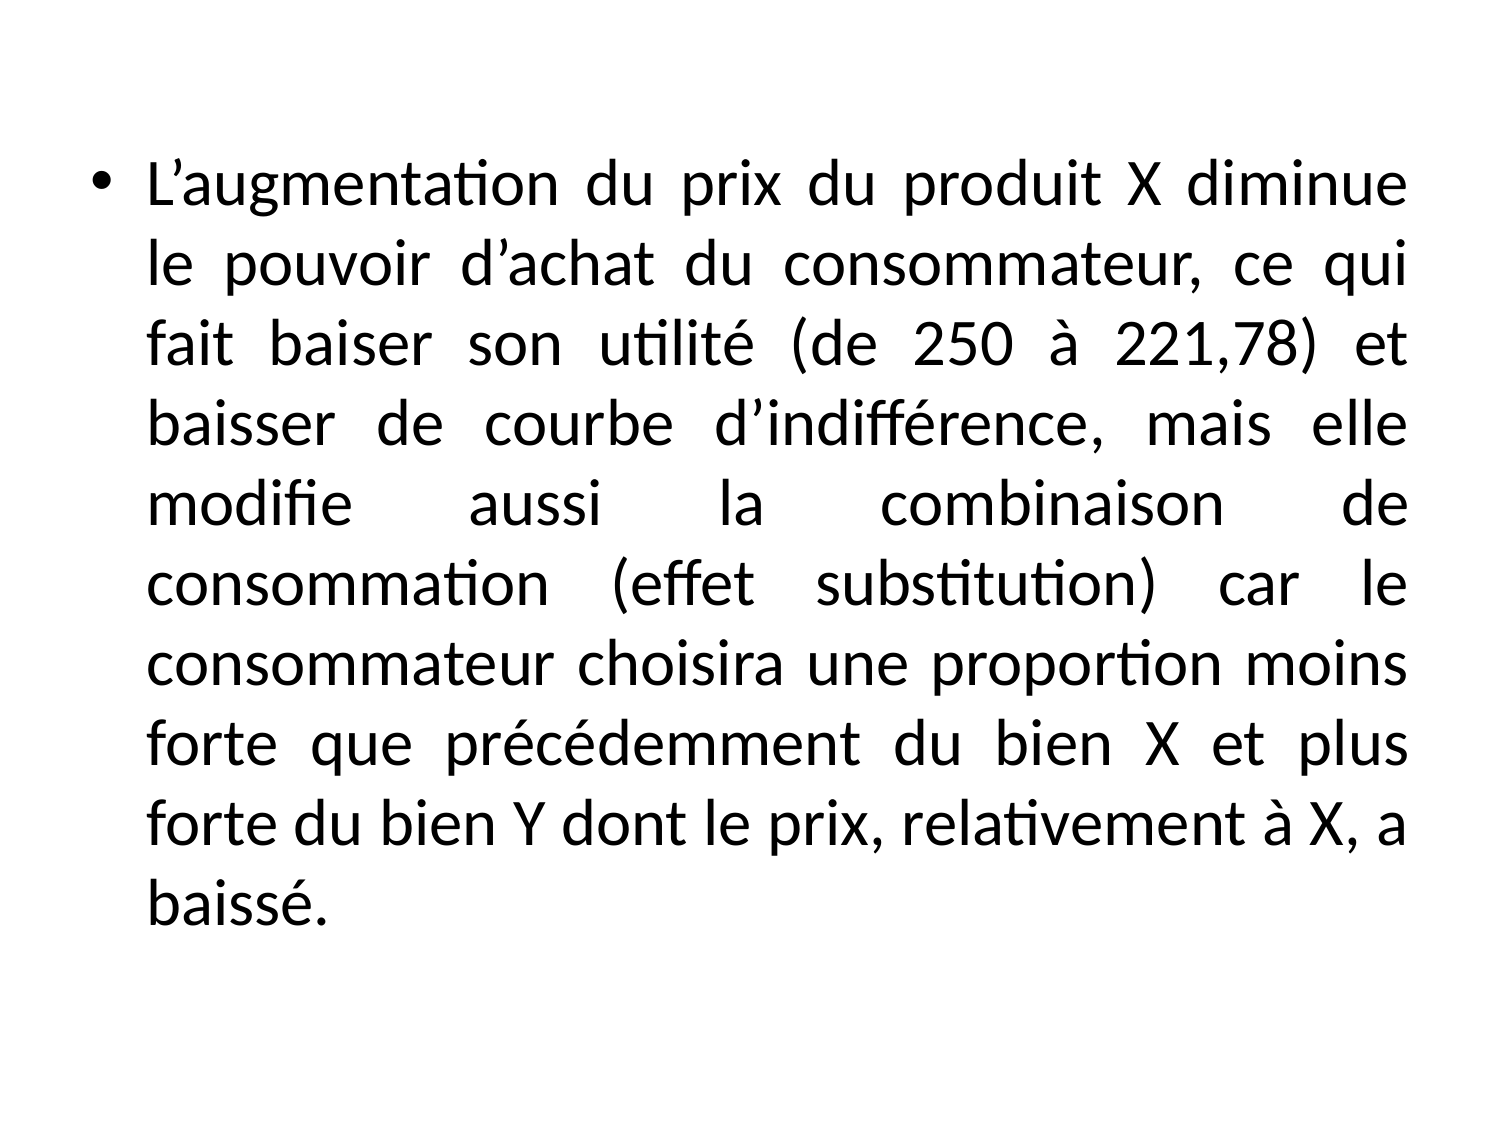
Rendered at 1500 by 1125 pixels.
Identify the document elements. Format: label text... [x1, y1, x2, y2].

list L’augmentation du prix du produit X diminue le pouvoir d’achat du consommateur, ce qui fait baiser son utilité (de 250 à 221,78) et baisser de courbe d’indifférence, mais elle modifie aussi la combinaison de consommation (effet substitution) car le consommateur choisira une proportion moins forte que précédemment du bien X et plus forte du bien Y dont le prix, relativement à X, a baissé. [75, 131, 1425, 1008]
